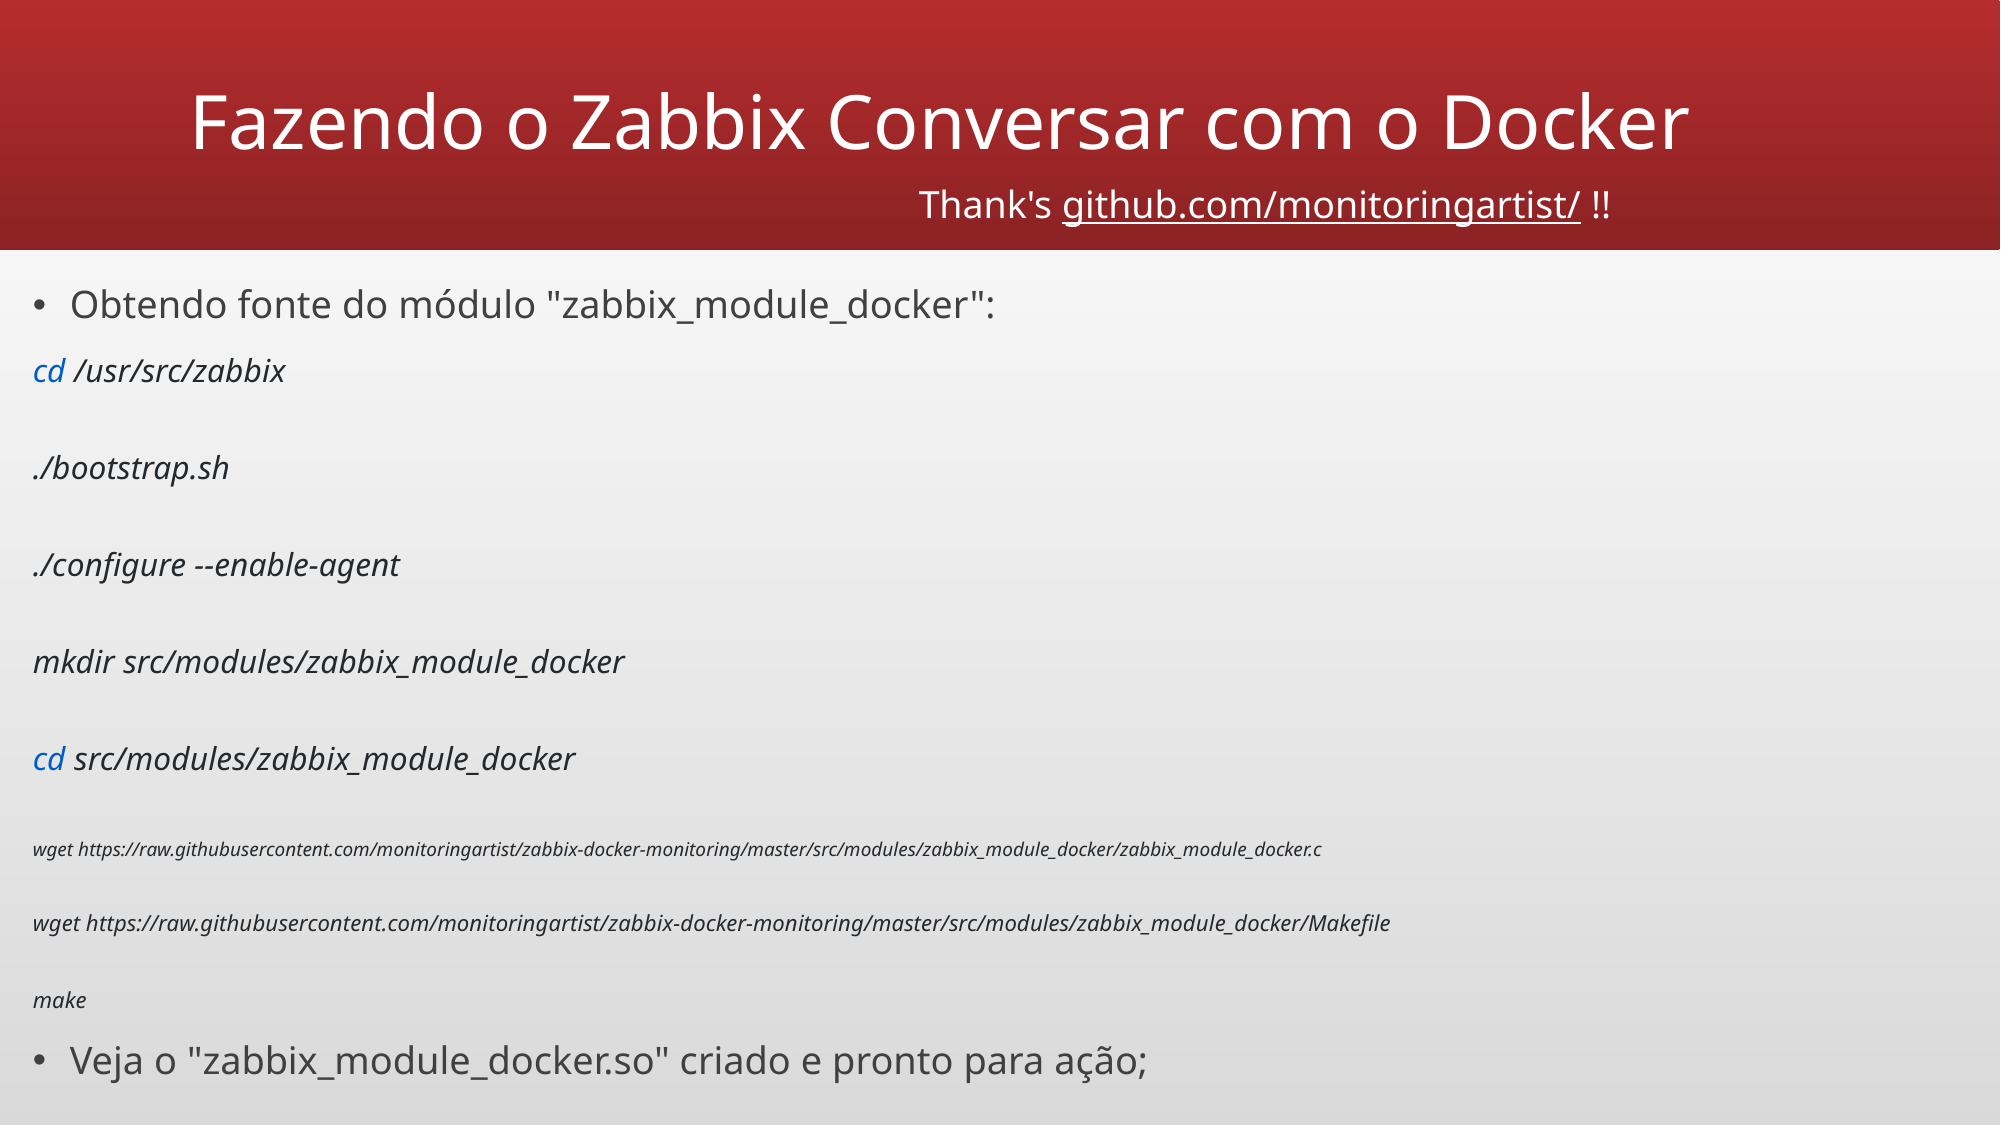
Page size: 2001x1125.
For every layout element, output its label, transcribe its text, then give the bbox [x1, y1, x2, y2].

title Fazendo o Zabbix Conversar com o Docker [174, 16, 1825, 234]
text_box Thank's github.com/monitoringartist/ !! [903, 173, 1694, 279]
list Obtendo fonte do módulo "zabbix_module_docker": cd /usr/src/zabbix ./bootstrap.sh ./configure --enable-agent mkdir src/modules/zabbix_module_docker cd src/modules/zabbix_module_docker wget https://raw.githubusercontent.com/monitoringartist/zabbix-docker-monitoring/master/src/modules/zabbix_module_docker/zabbix_module_docker.c wget https://raw.githubusercontent.com/monitoringartist/zabbix-docker-monitoring/master/src/modules/zabbix_module_docker/Makefile make Veja o "zabbix_module_docker.so" criado e pronto para ação; [18, 278, 1988, 1098]
